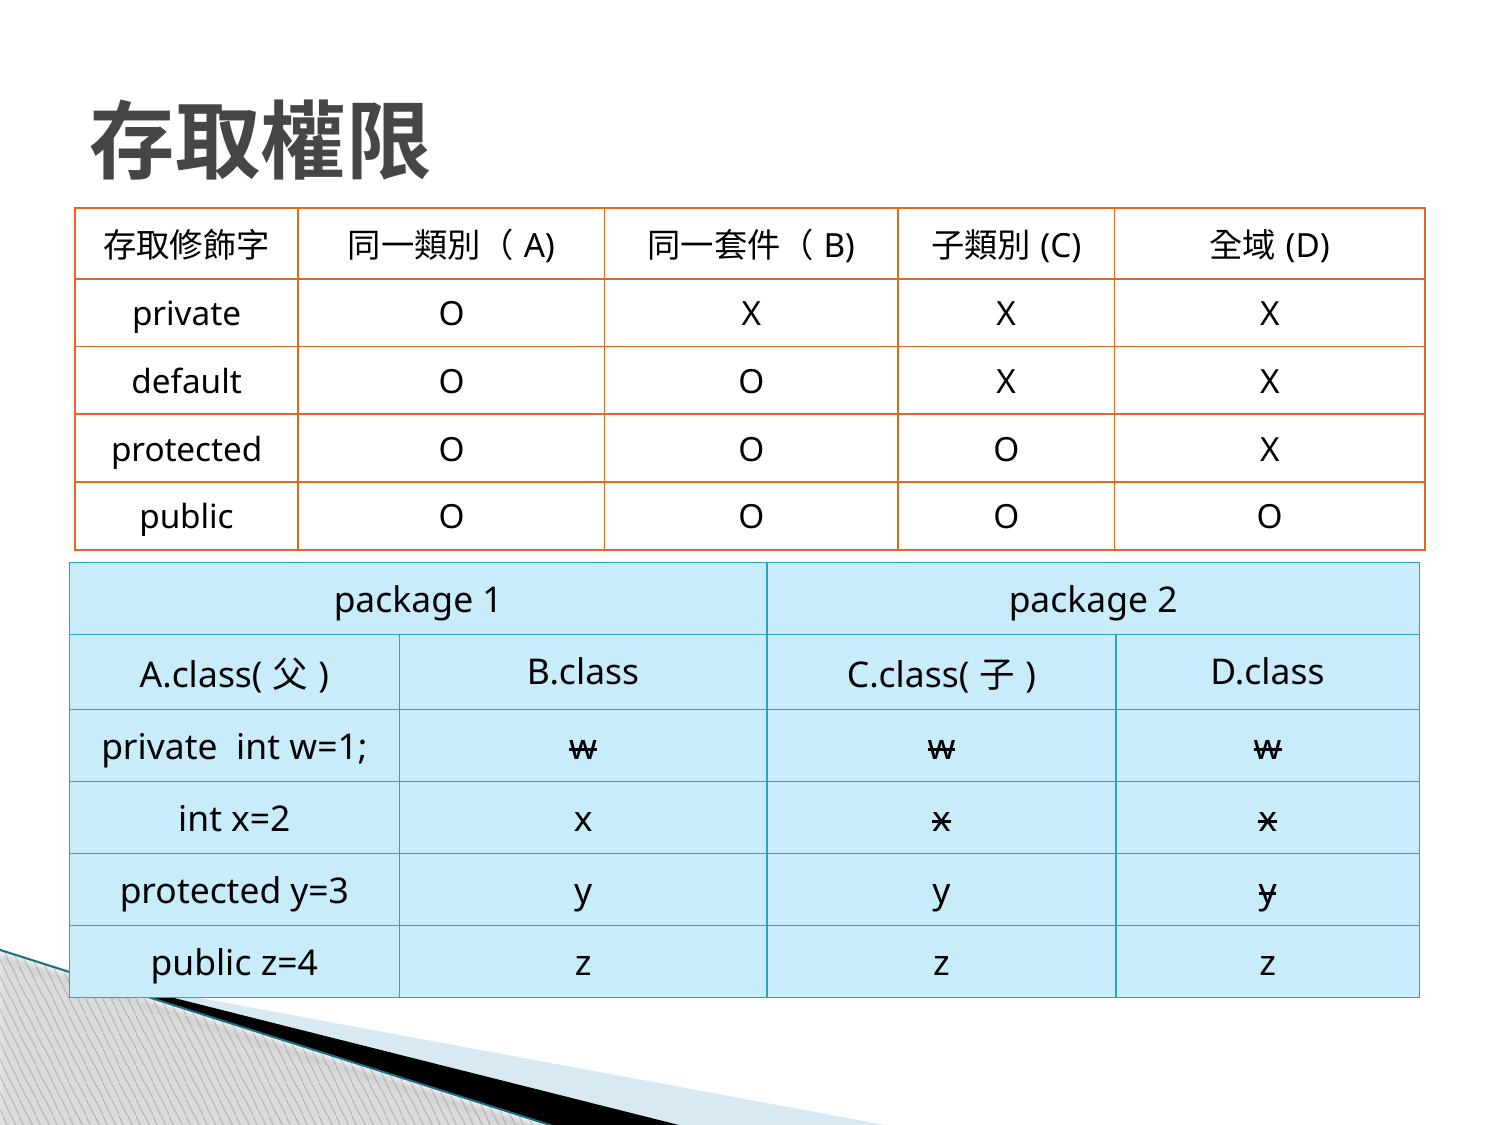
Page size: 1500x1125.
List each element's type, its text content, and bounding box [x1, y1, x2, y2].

table_cell C.class(子) [768, 635, 1115, 709]
table_cell x [400, 782, 766, 853]
table_cell O [299, 483, 604, 549]
table_cell y [1117, 854, 1419, 925]
table_cell private [76, 280, 297, 346]
table_cell int x=2 [70, 782, 399, 853]
title 存取權限 [75, 45, 1425, 233]
table_cell protected y=3 [70, 854, 399, 925]
table_cell z [400, 926, 766, 997]
table_header package 1 [70, 563, 766, 634]
table_cell y [400, 854, 766, 925]
table_header 全域(D) [1115, 233, 1424, 278]
table_cell O [1115, 483, 1424, 549]
table_cell O [605, 347, 897, 413]
table_cell O [899, 415, 1114, 481]
table_cell X [605, 280, 897, 346]
table_header 同一套件（B) [605, 233, 897, 278]
table_header package 2 [768, 563, 1419, 634]
table_cell O [299, 415, 604, 481]
table_cell O [299, 280, 604, 346]
table_cell z [1117, 926, 1419, 997]
table_cell y [768, 854, 1115, 925]
table_cell X [899, 280, 1114, 346]
table_cell X [1115, 280, 1424, 346]
table_cell x [1117, 782, 1419, 853]
table_cell X [1115, 415, 1424, 481]
table_cell private int w=1; [70, 710, 399, 781]
table_cell X [1115, 347, 1424, 413]
table_header 存取修飾字 [76, 233, 297, 278]
table_cell O [605, 483, 897, 549]
table_cell x [768, 782, 1115, 853]
table_cell w [1117, 710, 1419, 781]
table_cell protected [76, 415, 297, 481]
table_cell default [76, 347, 297, 413]
table_cell O [299, 347, 604, 413]
table_cell O [899, 483, 1114, 549]
table_cell public z=4 [70, 926, 399, 997]
table_cell w [400, 710, 766, 781]
table_cell D.class [1117, 635, 1419, 709]
table_cell X [899, 347, 1114, 413]
table_cell z [768, 926, 1115, 997]
table_cell B.class [400, 635, 766, 709]
table_cell A.class(父) [70, 635, 399, 709]
table_header 子類別(C) [899, 233, 1114, 278]
table_cell public [76, 483, 297, 549]
table_cell w [768, 710, 1115, 781]
table_cell O [605, 415, 897, 481]
table_header 同一類別（A) [299, 233, 604, 278]
